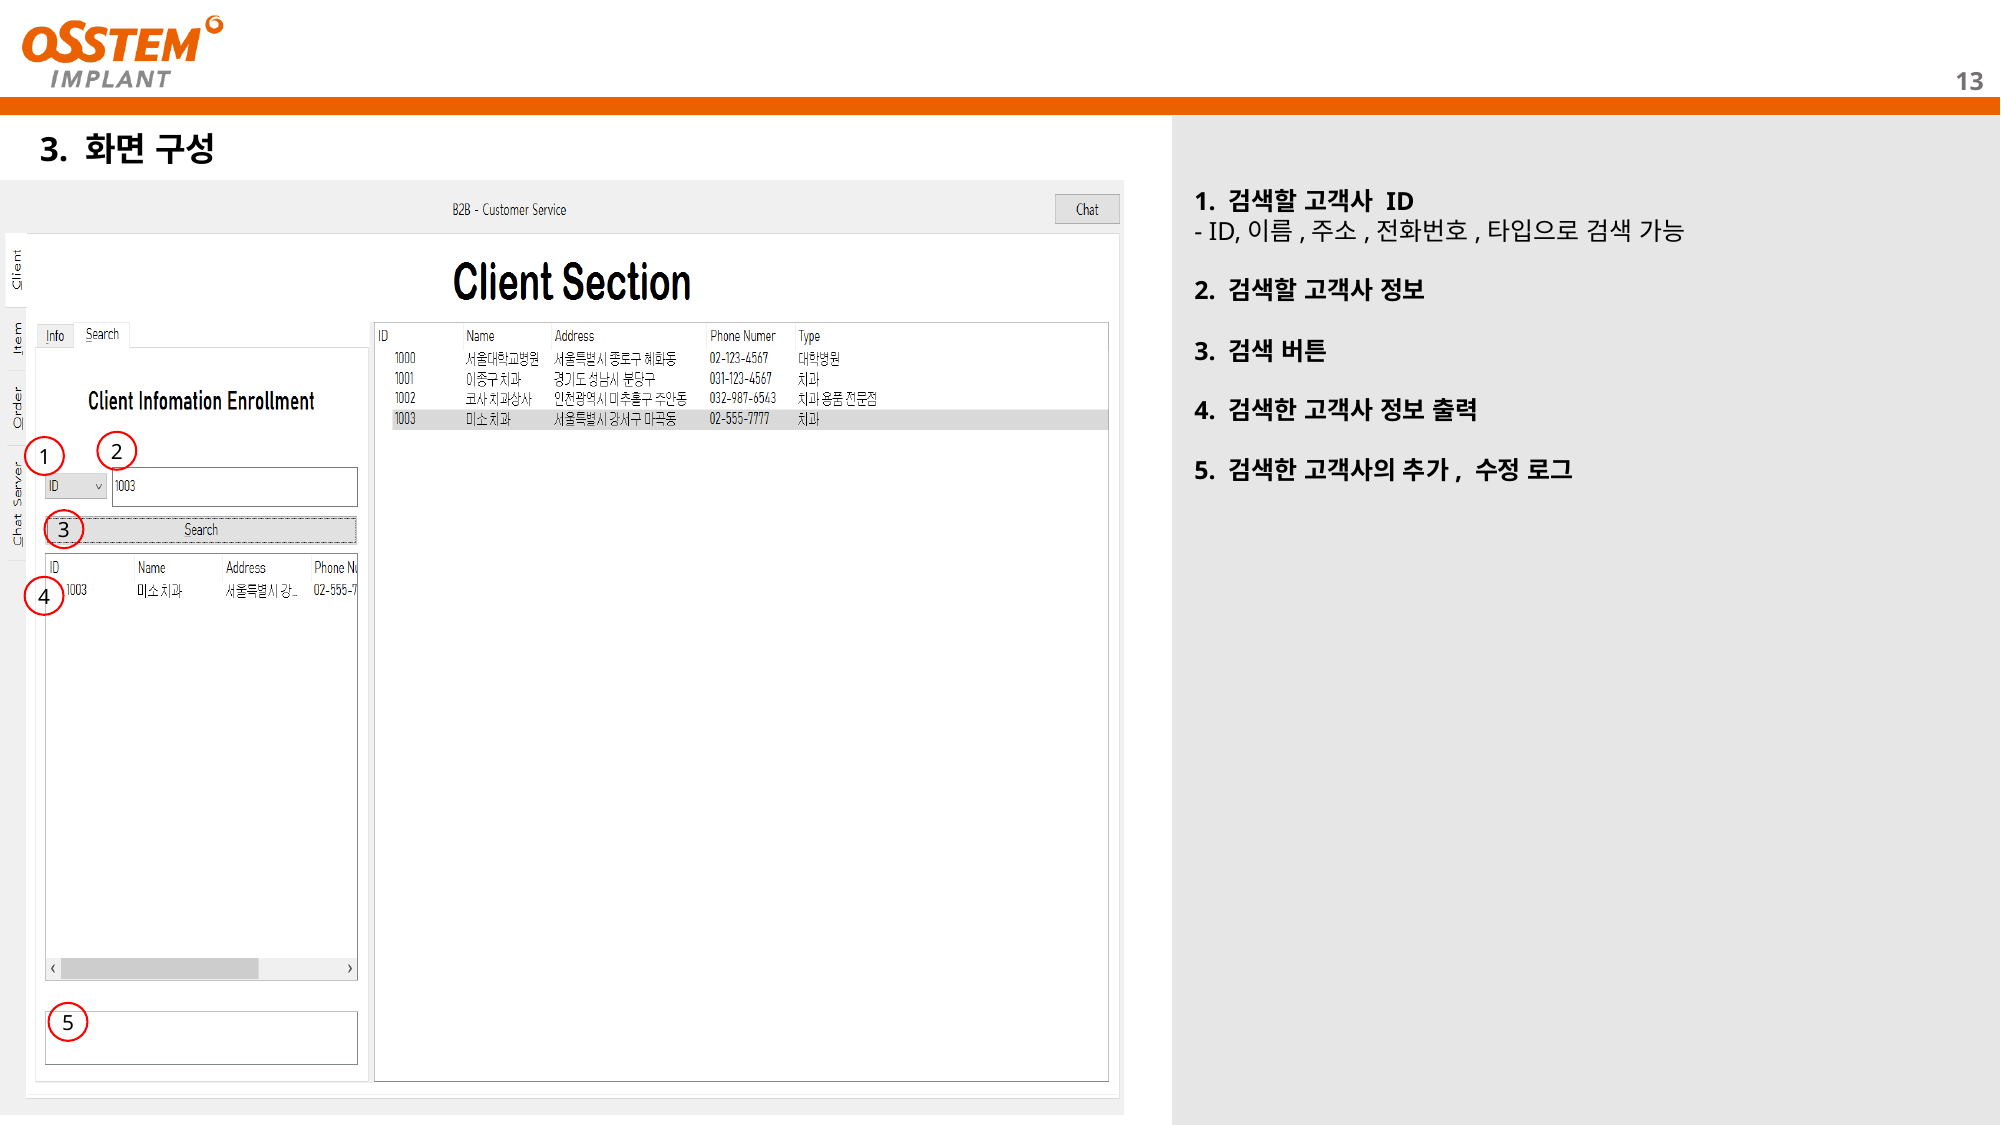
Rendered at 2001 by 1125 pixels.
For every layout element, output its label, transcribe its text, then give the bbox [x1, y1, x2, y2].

text_box 1. 검색할 고객사 ID - ID,이름,주소,전화번호,타입으로 검색 가능 2. 검색할 고객사 정보 3. 검색 버튼 4. 검색한 고객사 정보 출력 5. 검색한 고객사의 추가, 수정 로그 [1179, 177, 1992, 492]
slide_number 13 [1898, 52, 1999, 112]
picture [0, 180, 1124, 1115]
text_box [1171, 115, 2000, 1125]
picture [22, 14, 225, 90]
footer 3. 화면 구성 [24, 117, 557, 178]
